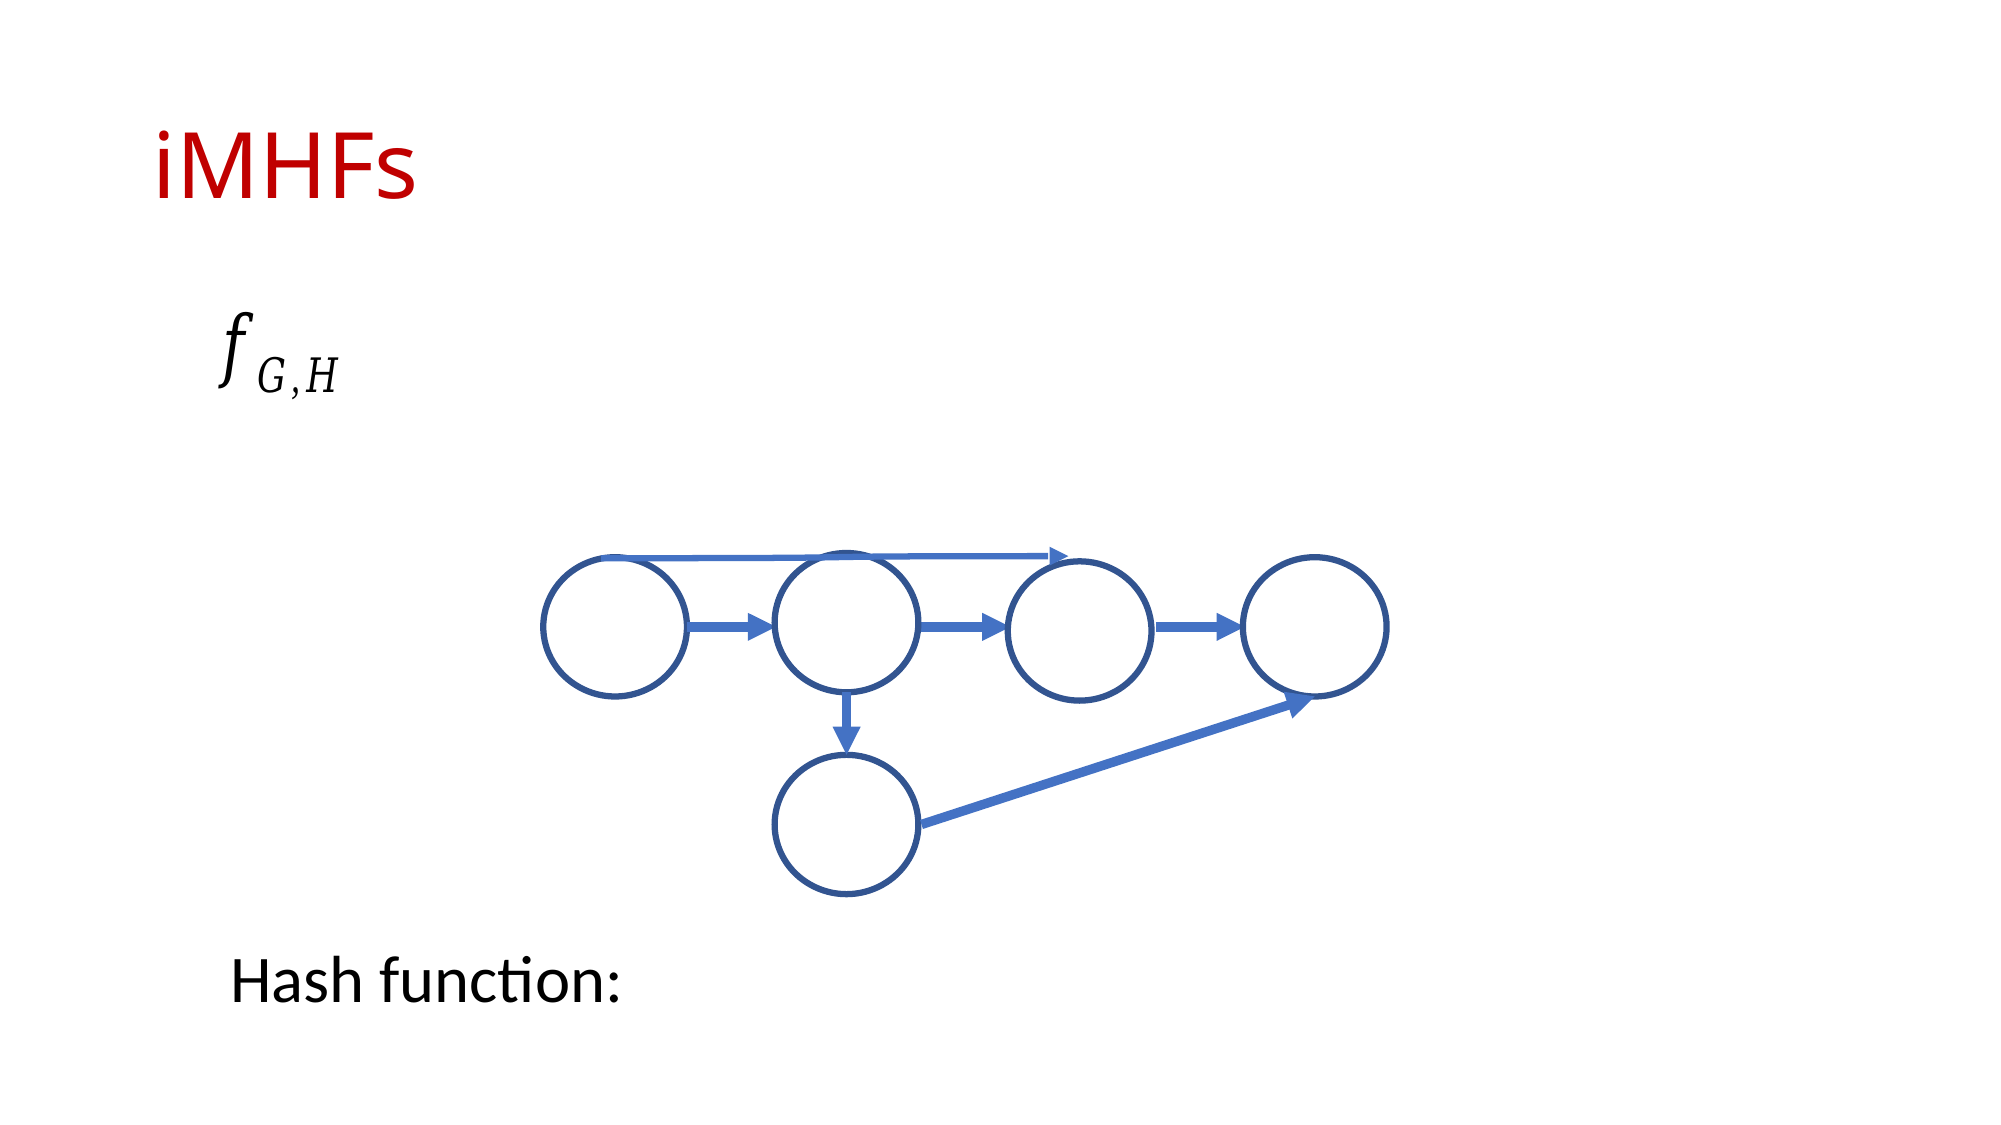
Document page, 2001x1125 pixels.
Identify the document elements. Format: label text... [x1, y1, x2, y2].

text_box [1006, 560, 1153, 696]
text_box [542, 557, 688, 698]
title iMHFs [137, 59, 1863, 278]
text_box [773, 753, 920, 896]
text_box [836, 560, 920, 694]
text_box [921, 696, 1315, 825]
text_box [773, 561, 833, 693]
text_box [1241, 556, 1388, 698]
